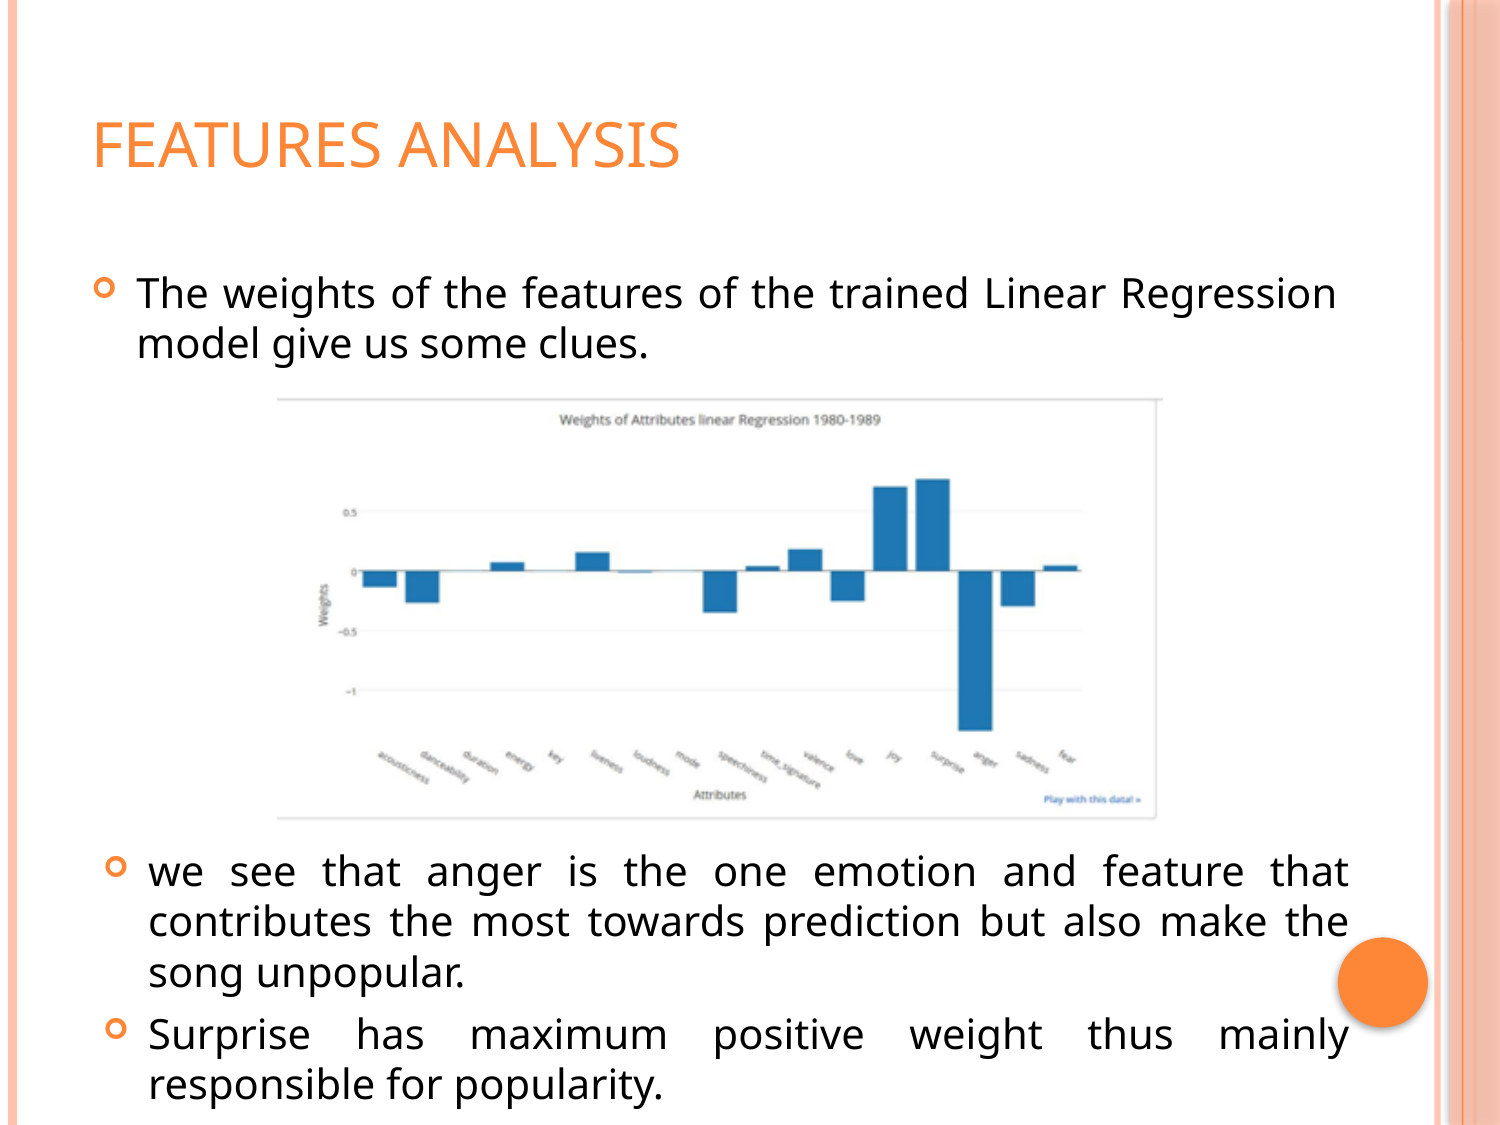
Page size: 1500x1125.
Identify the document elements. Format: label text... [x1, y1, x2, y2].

picture [276, 396, 1163, 823]
text_box Features Analysis [76, 0, 1302, 188]
text_box we see that anger is the one emotion and feature that contributes the most towards prediction but also make the song unpopular. Surprise has maximum positive weight thus mainly responsible for popularity. [88, 775, 1365, 1125]
text_box The weights of the features of the trained Linear Regression model give us some clues. [76, 196, 1353, 448]
